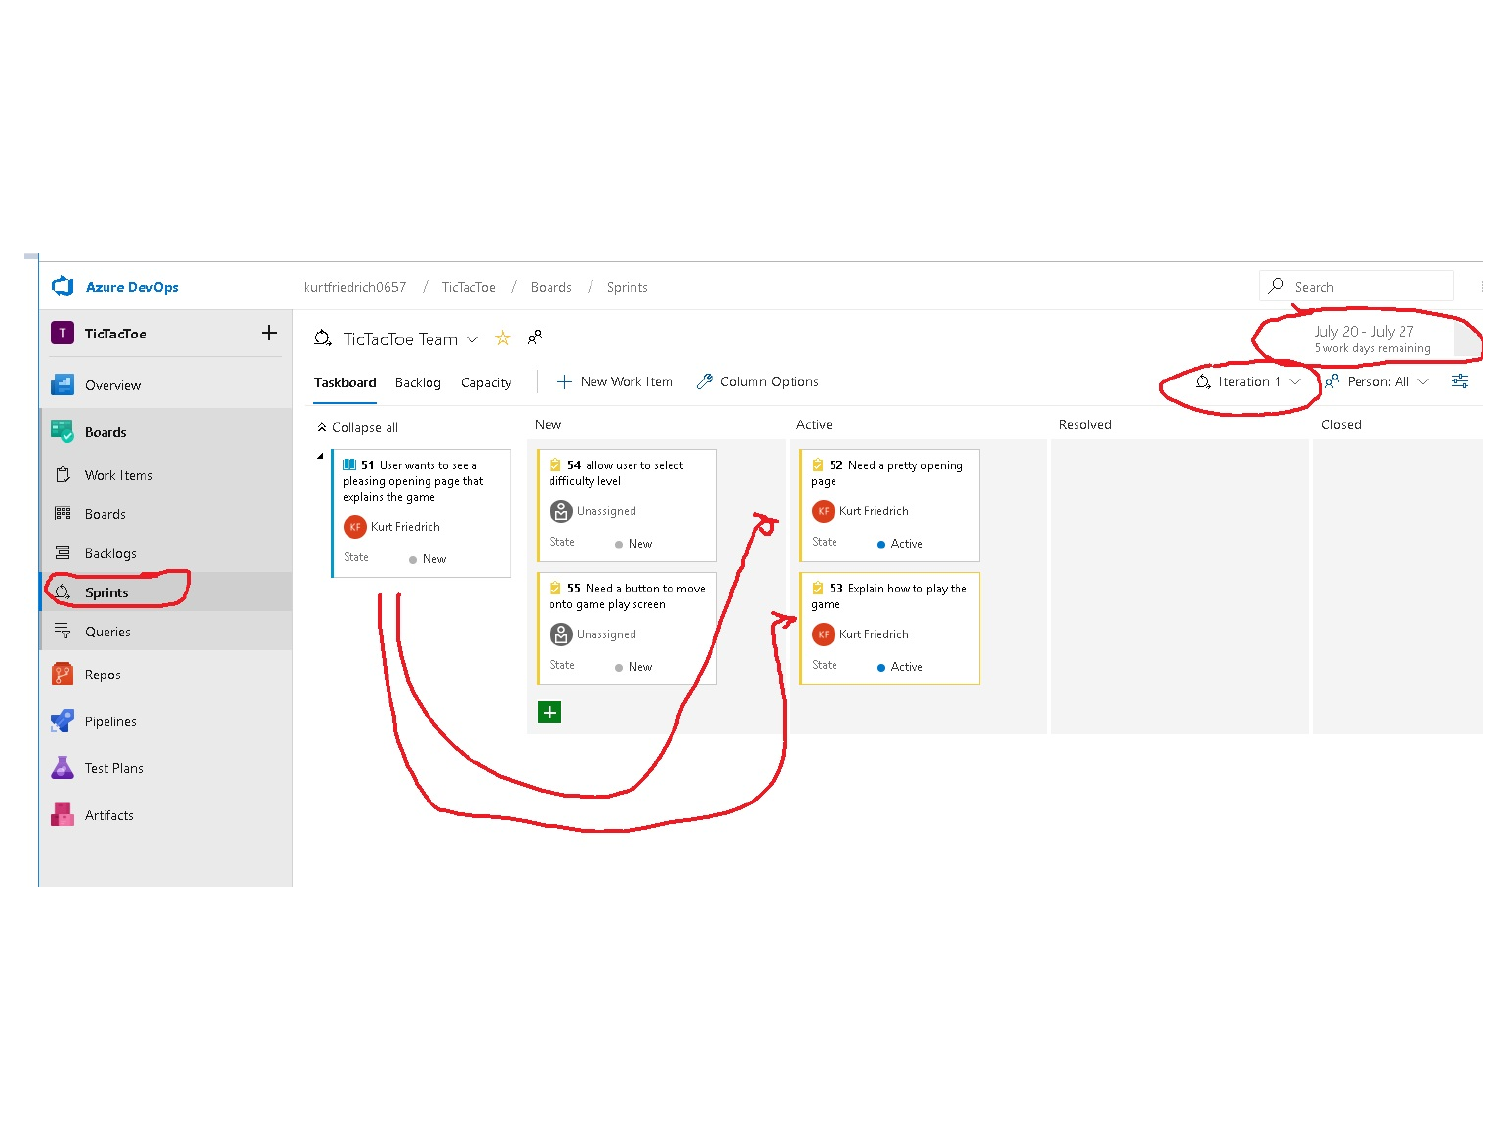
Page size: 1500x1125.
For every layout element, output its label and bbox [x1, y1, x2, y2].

picture [24, 253, 1483, 887]
